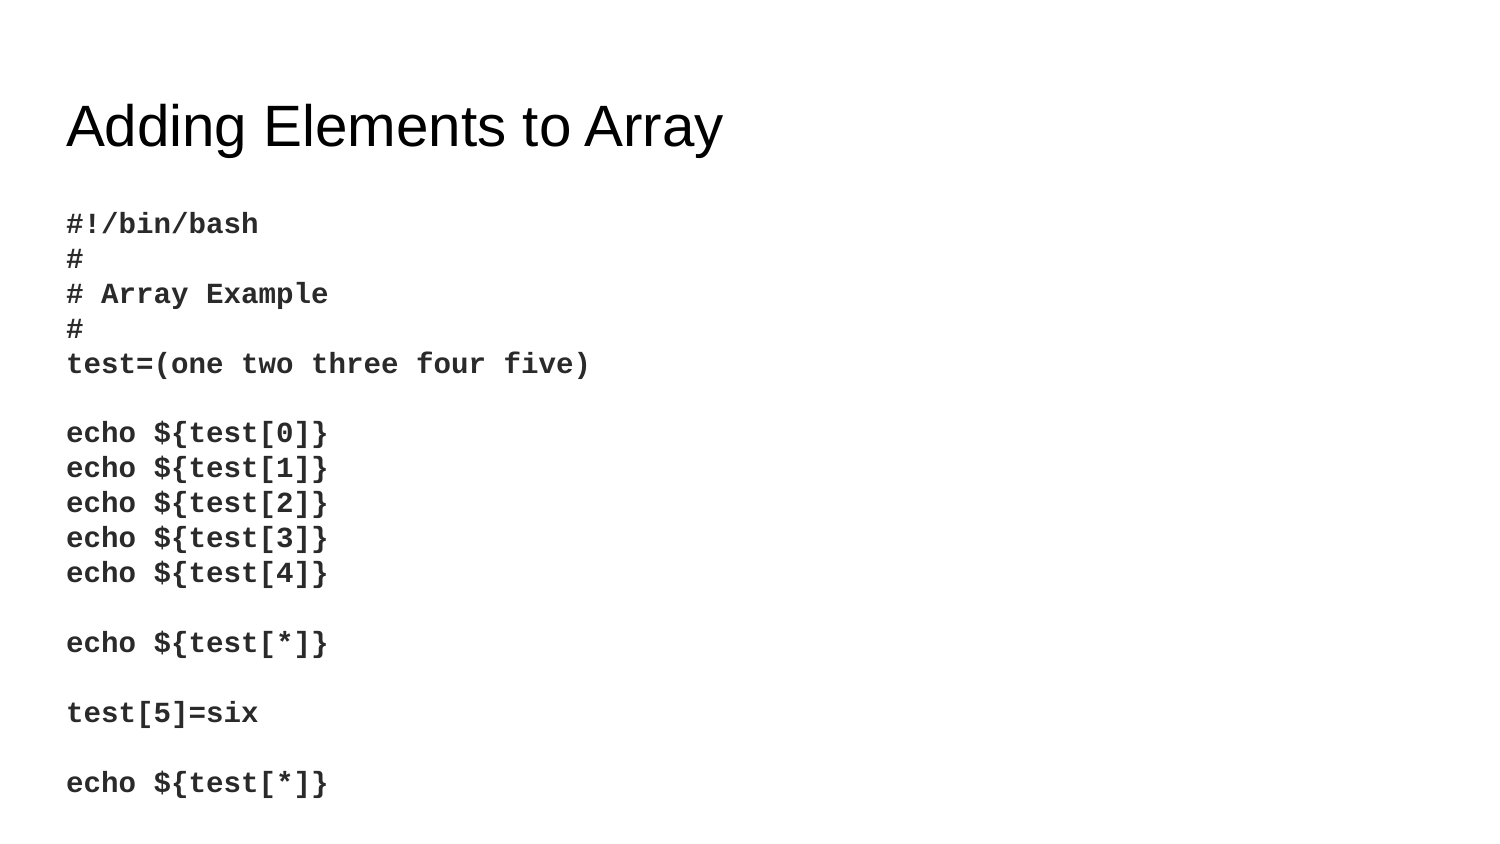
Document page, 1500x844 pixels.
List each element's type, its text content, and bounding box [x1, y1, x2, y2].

title Adding Elements to Array [51, 72, 1449, 167]
list #!/bin/bash # # Array Example # test=(one two three four five) echo ${test[0]} echo ${test[1]} echo ${test[2]} echo ${test[3]} echo ${test[4]} echo ${test[*]} test[5]=six echo ${test[*]} [51, 189, 1449, 813]
